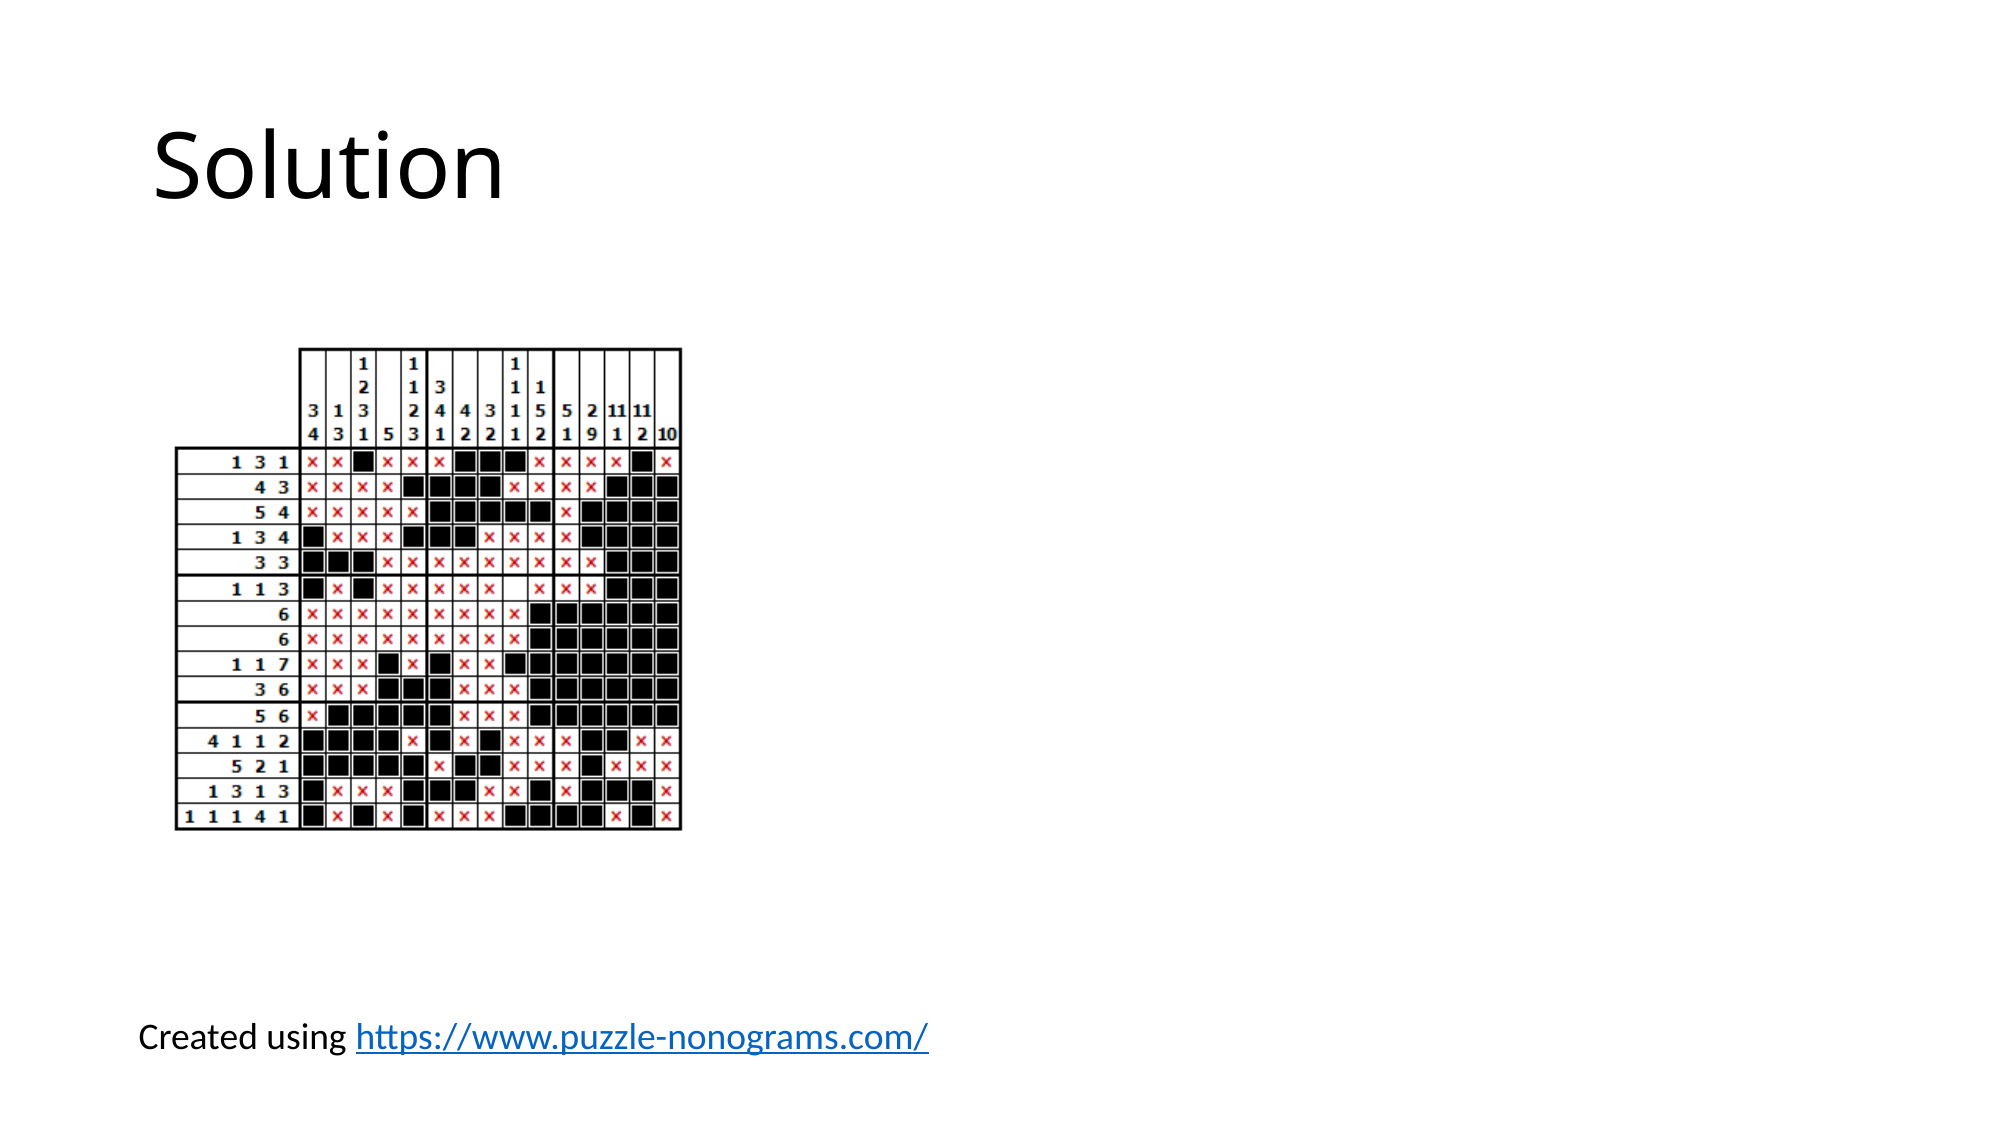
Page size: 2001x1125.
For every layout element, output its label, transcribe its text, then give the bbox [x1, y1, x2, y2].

picture [172, 345, 687, 834]
text_box Created using https://www.puzzle-nonograms.com/ [123, 1004, 944, 1065]
title Solution [137, 59, 1863, 278]
